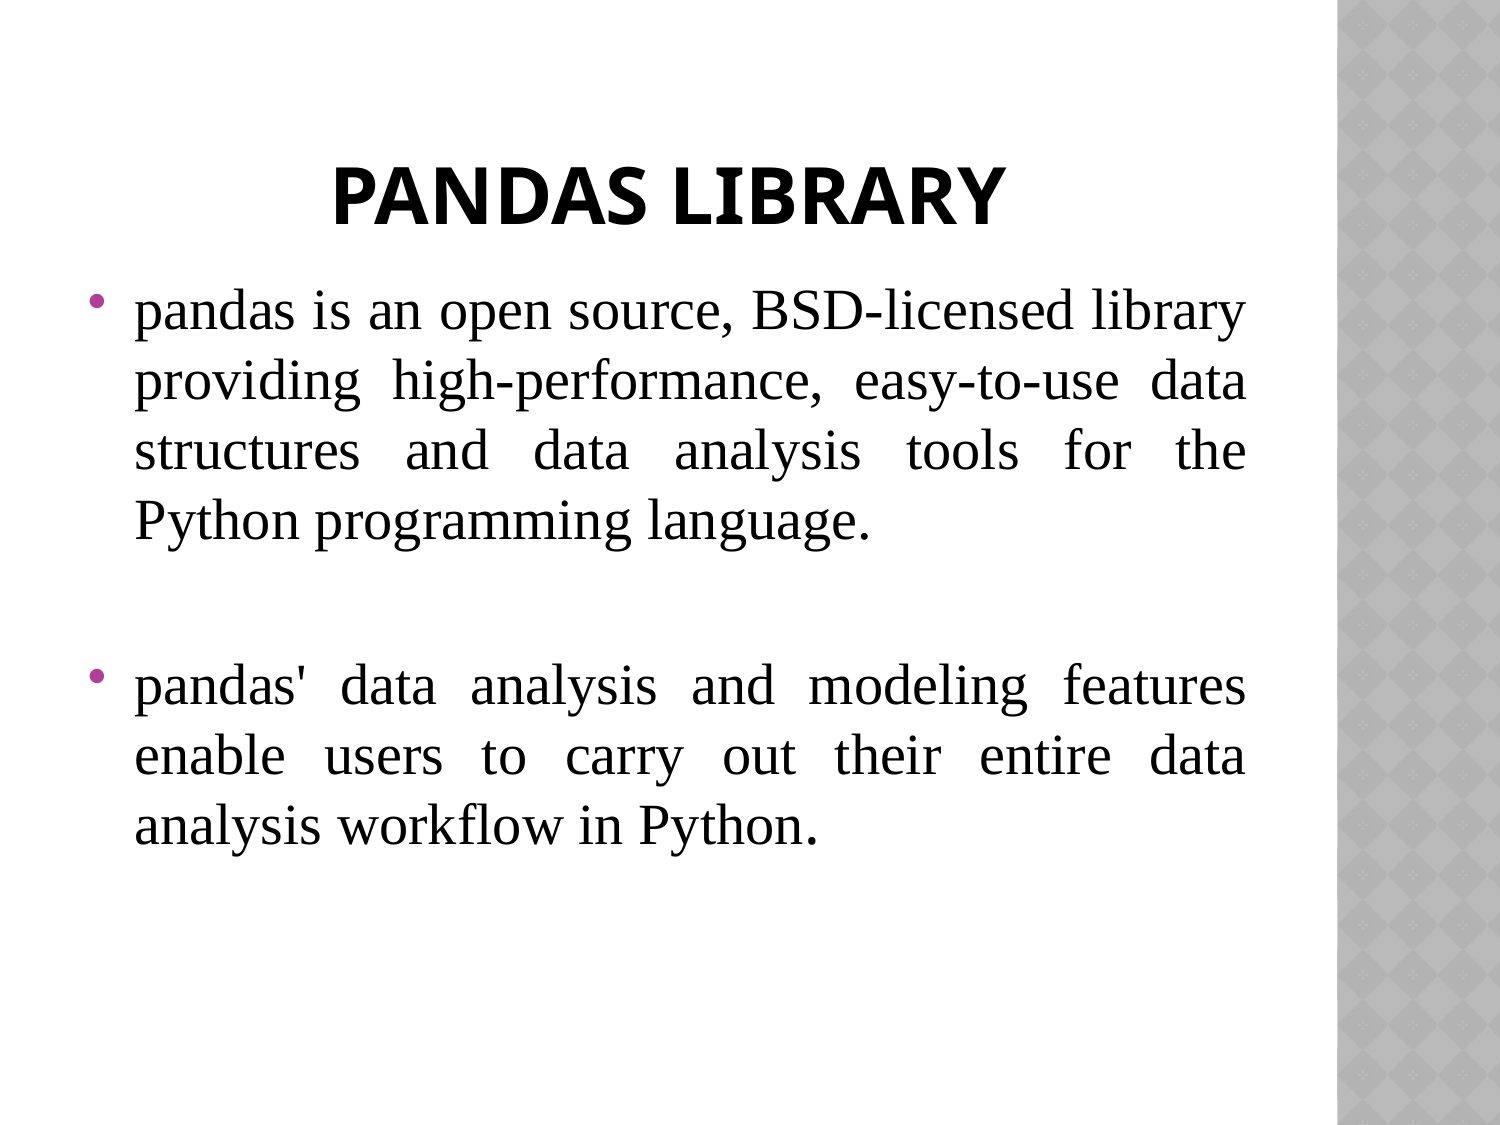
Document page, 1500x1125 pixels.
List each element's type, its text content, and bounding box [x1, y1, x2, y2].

list pandas is an open source, BSD-licensed library providing high-performance, easy-to-use data structures and data analysis tools for the Python programming language. pandas' data analysis and modeling features enable users to carry out their entire data analysis workflow in Python. [75, 264, 1263, 1059]
title Pandas library [75, 52, 1263, 240]
